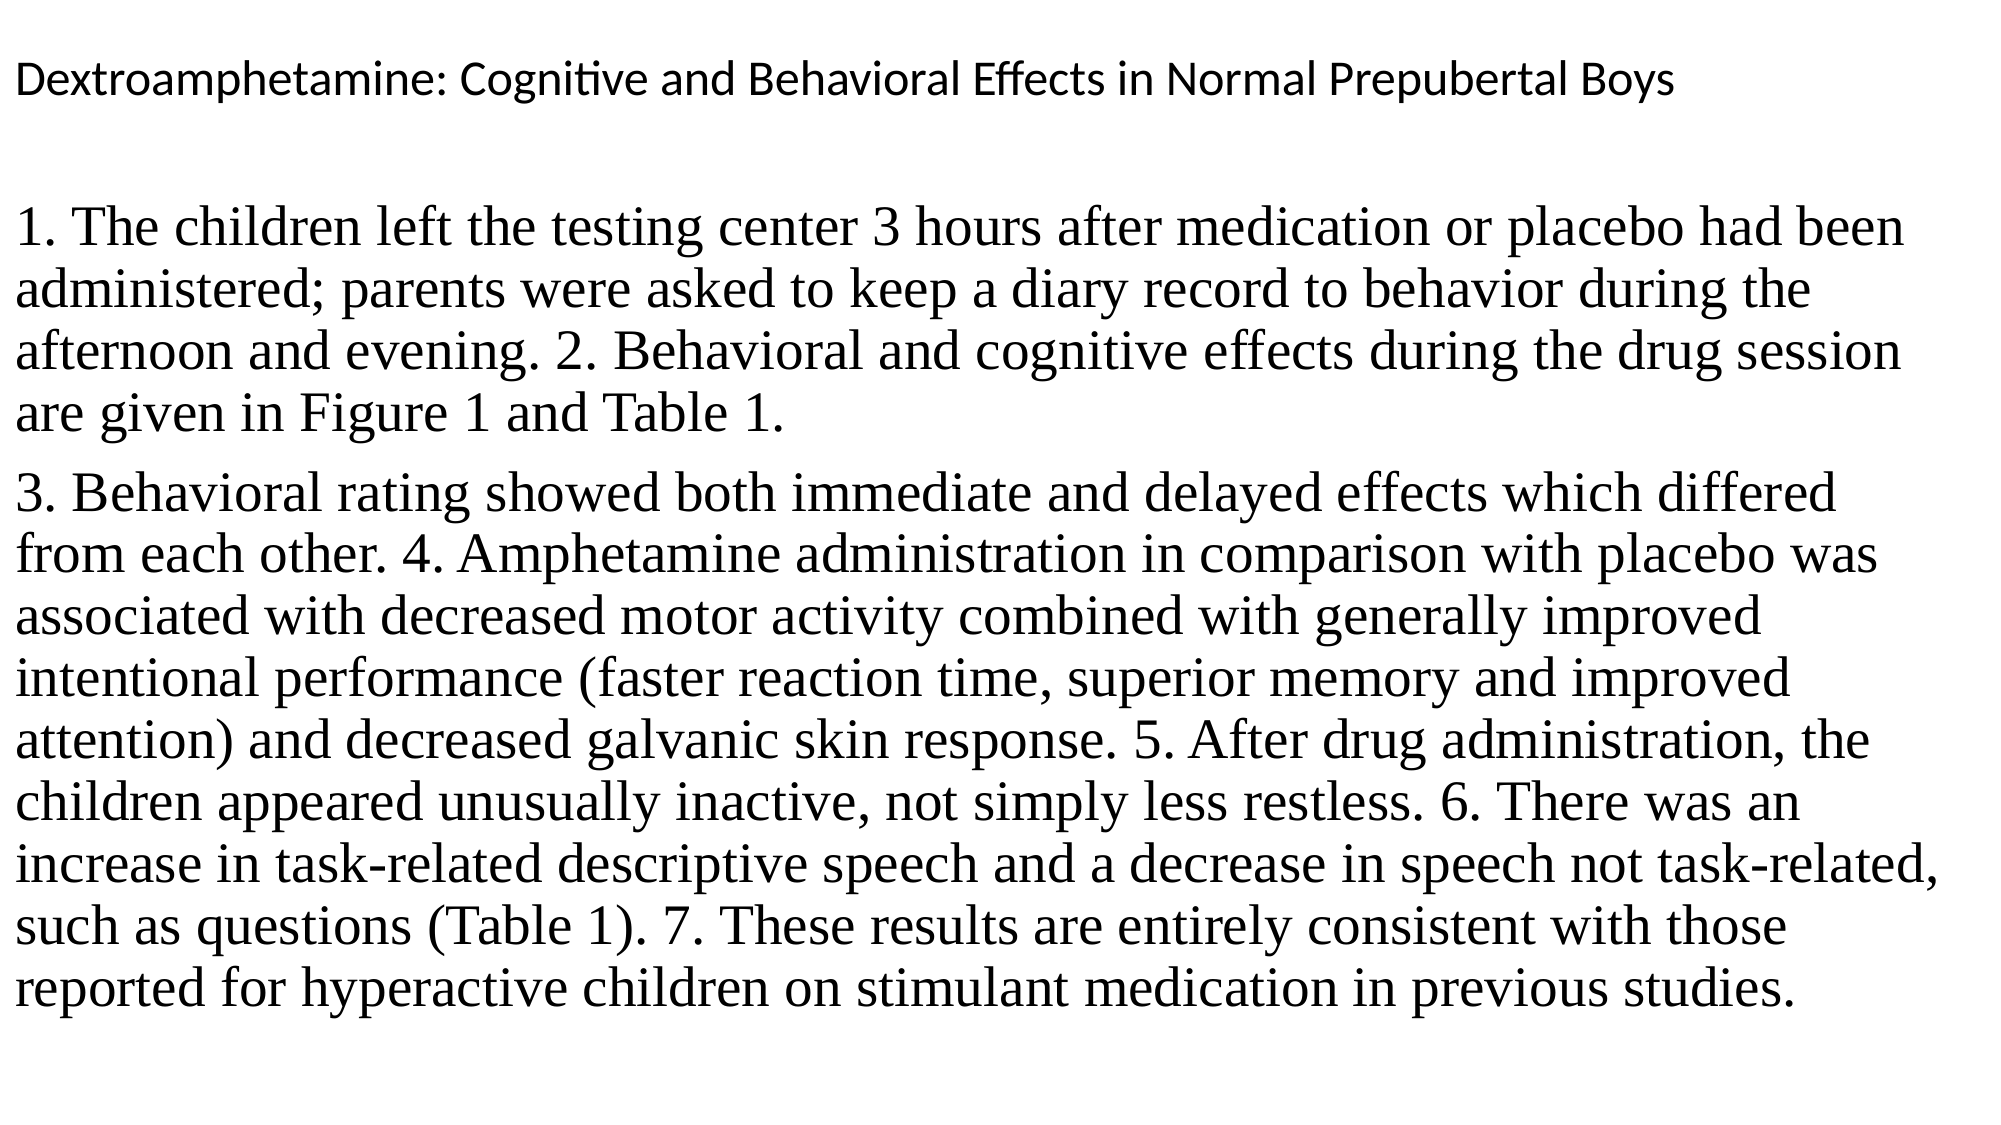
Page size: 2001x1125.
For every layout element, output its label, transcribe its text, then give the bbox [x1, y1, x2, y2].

list Dextroamphetamine: Cognitive and Behavioral Effects in Normal Prepubertal Boys 1. The children left the testing center 3 hours after medication or placebo had been administered; parents were asked to keep a diary record to behavior during the afternoon and evening. 2. Behavioral and cognitive effects during the drug session are given in Figure 1 and Table 1. 3. Behavioral rating showed both immediate and delayed effects which differed from each other. 4. Amphetamine administration in comparison with placebo was associated with decreased motor activity combined with generally improved intentional performance (faster reaction time, superior memory and improved attention) and decreased galvanic skin response. 5. After drug administration, the children appeared unusually inactive, not simply less restless. 6. There was an increase in task-related descriptive speech and a decrease in speech not task-related, such as questions (Table 1). 7. These results are entirely consistent with those reported for hyperactive children on stimulant medication in previous studies. [0, 44, 1975, 1075]
